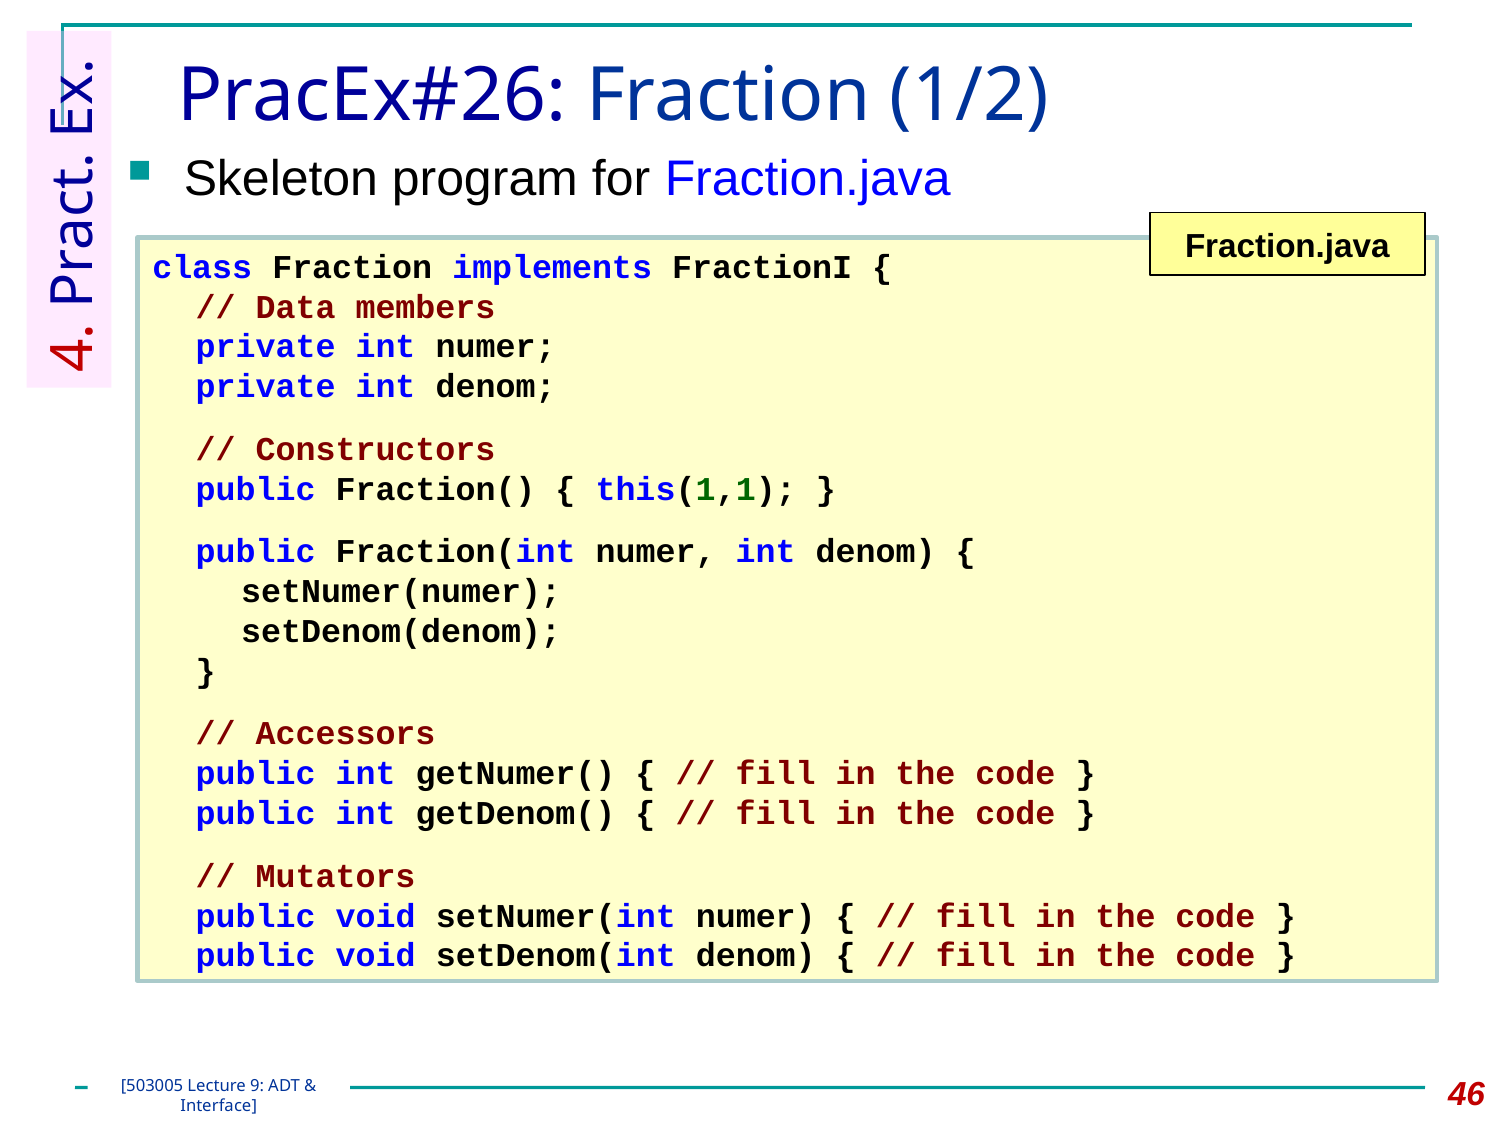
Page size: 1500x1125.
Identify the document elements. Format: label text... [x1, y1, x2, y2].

title PracEx#26: Fraction (1/2) [162, 37, 1463, 168]
text_box [503005 Lecture 9: ADT & Interface] [87, 1074, 350, 1100]
list Skeleton program for Fraction.java [112, 137, 1426, 226]
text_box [137, 212, 1438, 990]
slide_number 46 [1400, 1065, 1500, 1125]
text_box 4. Pract. Ex. [26, 30, 112, 388]
